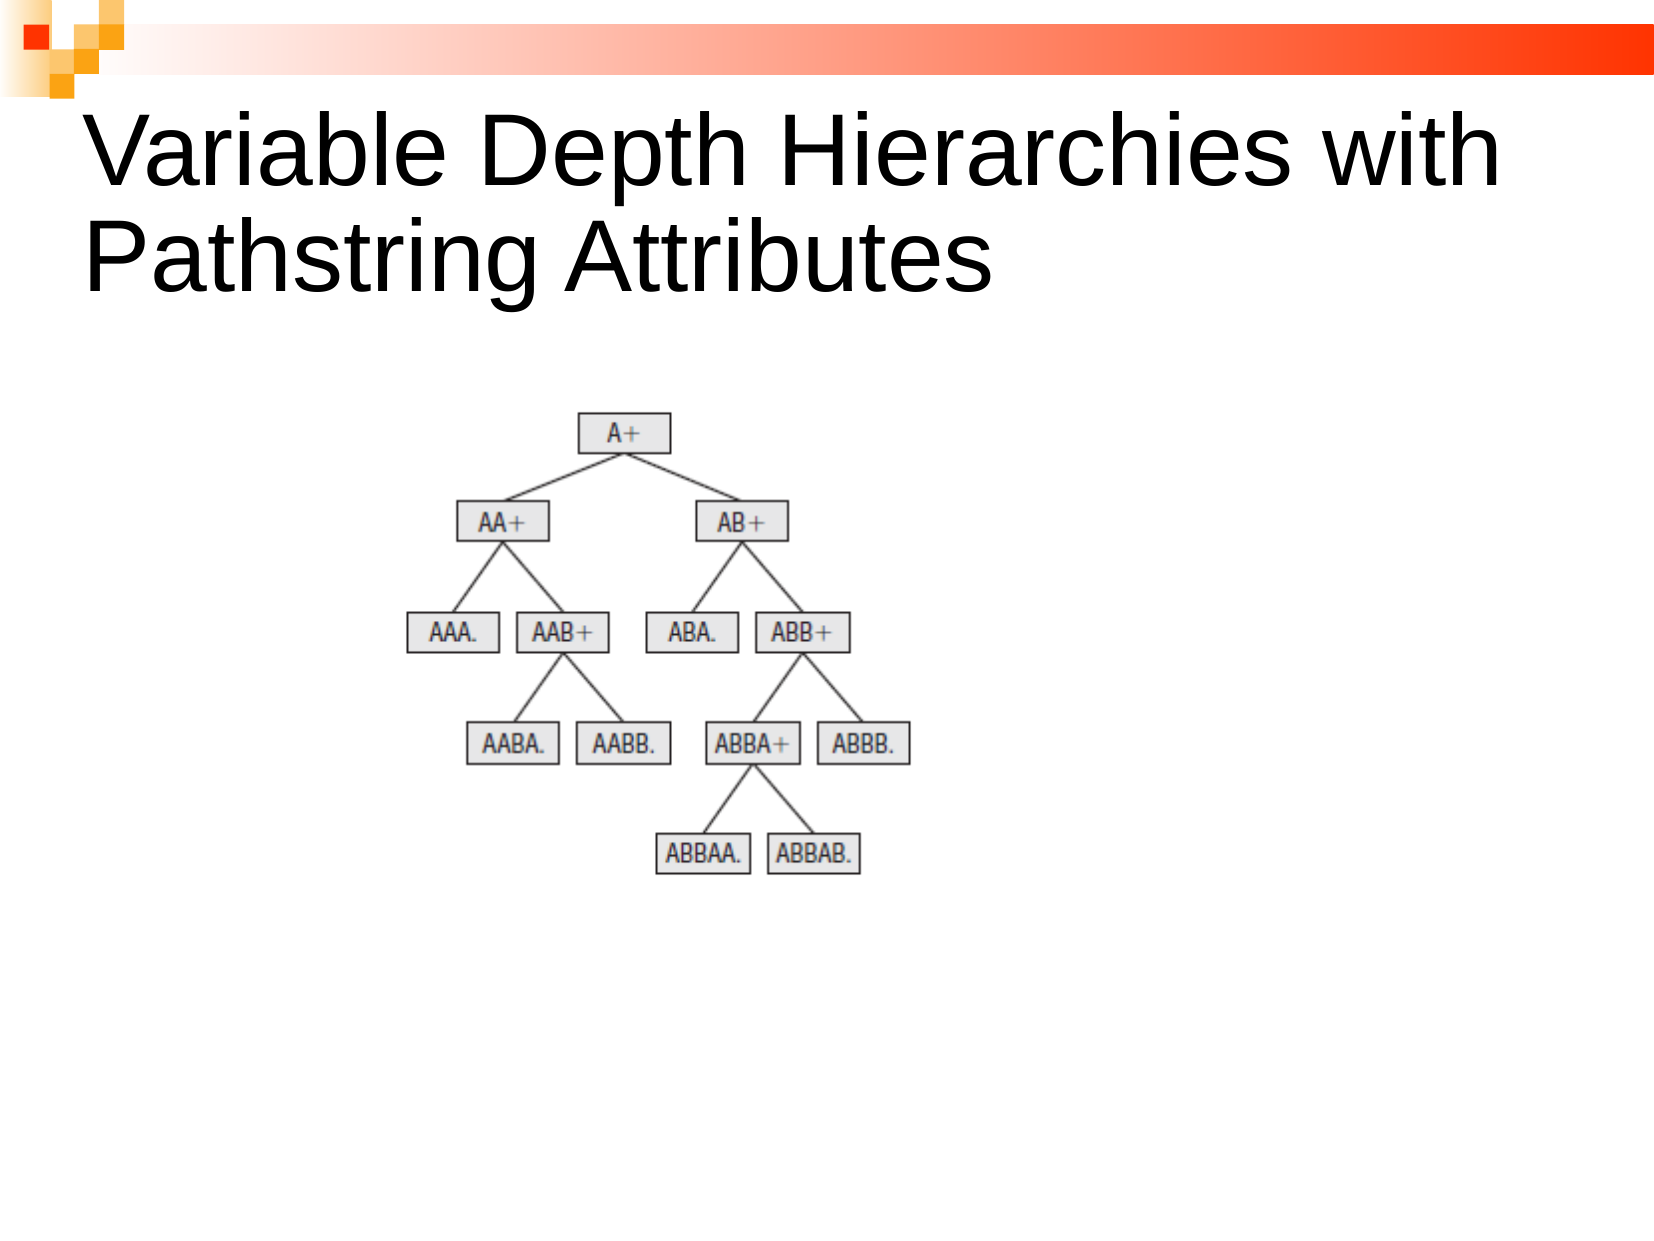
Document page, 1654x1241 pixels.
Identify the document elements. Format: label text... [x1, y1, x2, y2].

picture [401, 383, 931, 888]
title Variable Depth Hierarchies with Pathstring Attributes [82, 82, 1571, 331]
